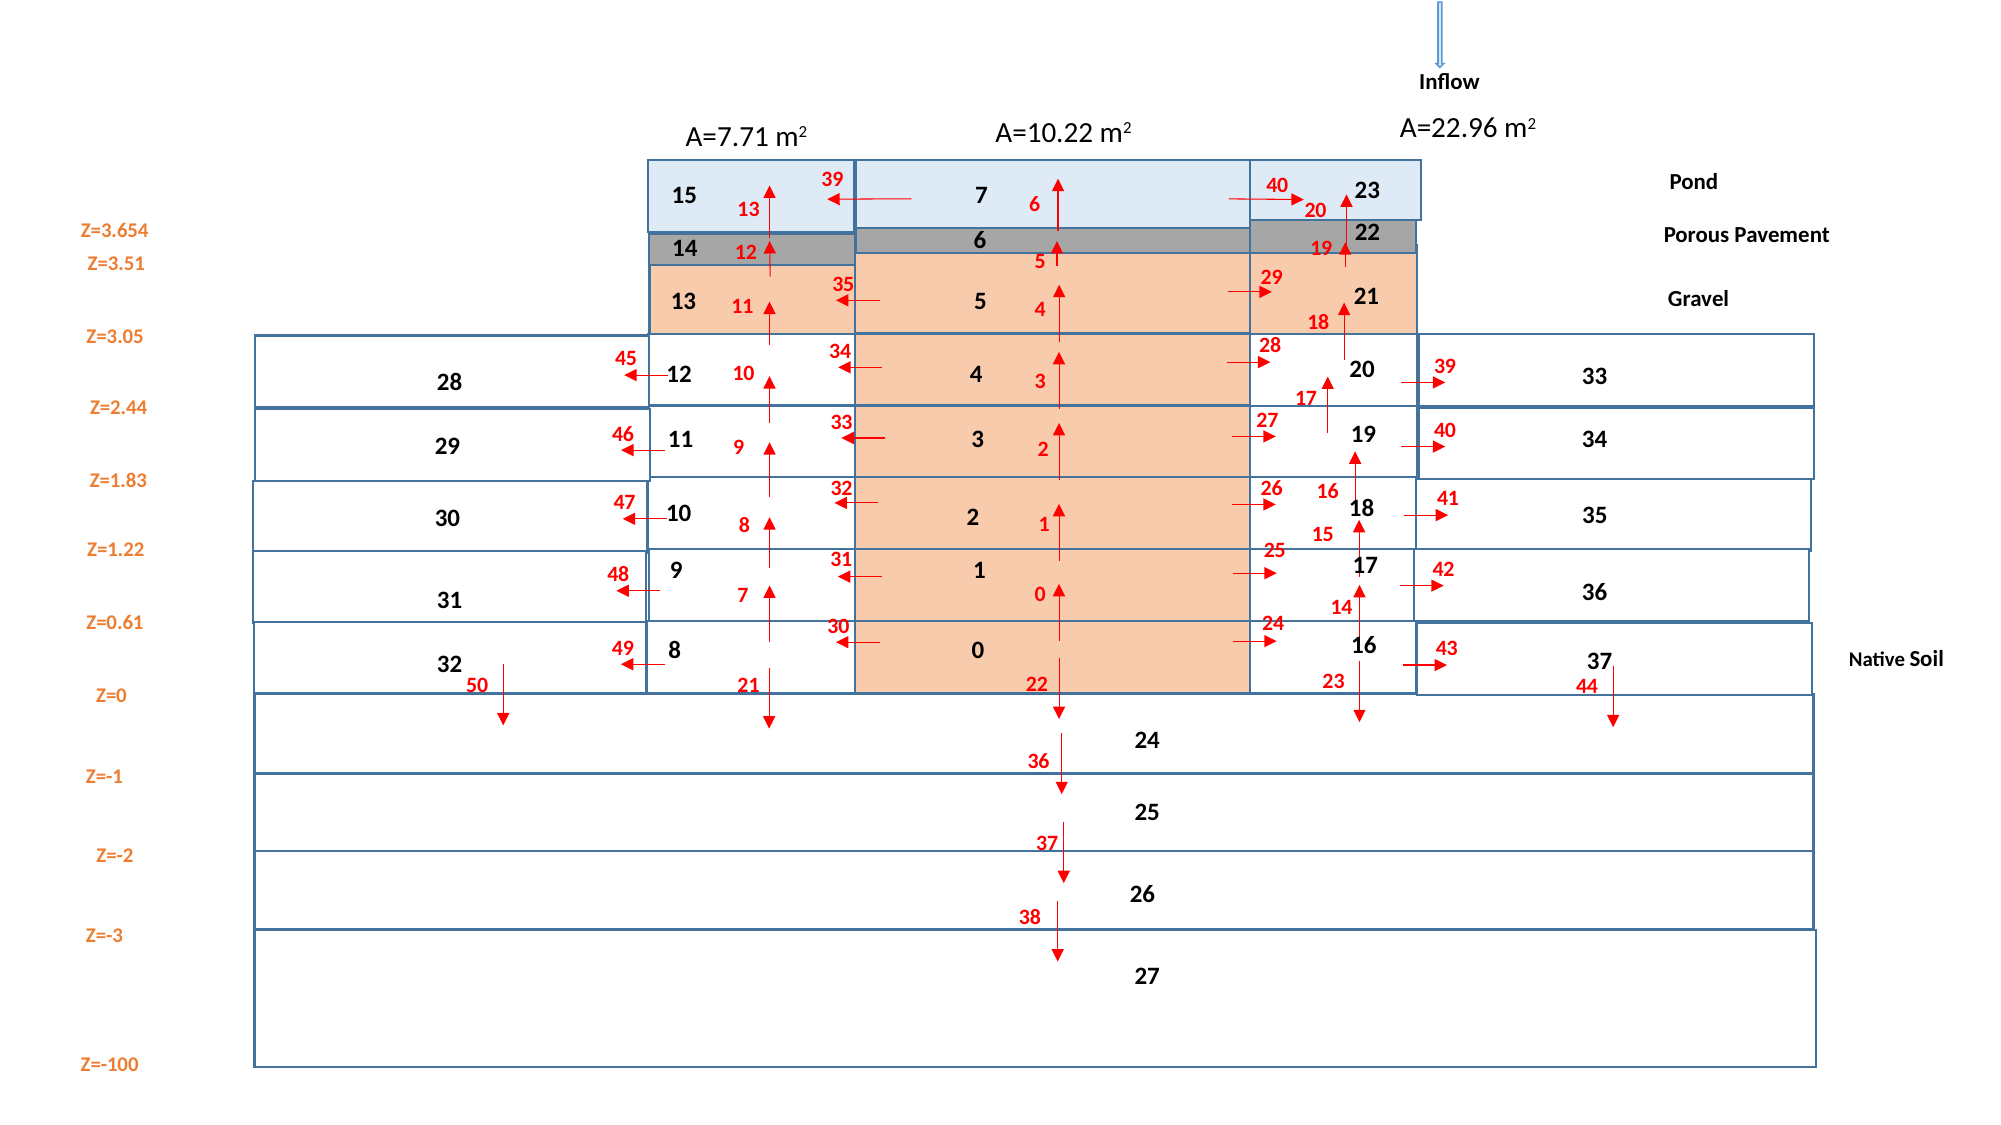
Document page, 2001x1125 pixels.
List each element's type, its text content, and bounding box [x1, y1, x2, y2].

text_box 26 [1115, 870, 1171, 916]
text_box 40 [1251, 163, 1304, 198]
text_box A=10.22 m2 [980, 106, 1171, 156]
text_box 39 [806, 157, 859, 199]
text_box 39 [1419, 343, 1472, 385]
text_box Gravel [1653, 275, 1745, 318]
text_box [713, 233, 719, 266]
text_box 2 [1022, 426, 1059, 468]
text_box Z=2.44 [75, 386, 166, 427]
text_box Z=3.654 [66, 209, 172, 250]
text_box 25 [1119, 788, 1176, 834]
text_box 49 [597, 625, 649, 667]
text_box 7 [960, 171, 1003, 216]
text_box 4 [955, 350, 998, 395]
text_box 29 [420, 422, 476, 468]
text_box 14 [657, 223, 713, 269]
text_box 17 [1280, 375, 1333, 417]
text_box 11 [716, 284, 769, 326]
text_box 20 [1289, 188, 1340, 230]
text_box 13 [656, 277, 712, 322]
text_box [1418, 333, 1815, 406]
text_box 45 [600, 336, 653, 378]
text_box Z=1.22 [72, 527, 164, 568]
text_box 3 [1019, 359, 1059, 401]
text_box 20 [1334, 344, 1390, 390]
text_box Pond [1654, 159, 1733, 202]
text_box [253, 929, 1817, 1068]
text_box [1415, 478, 1812, 552]
text_box 30 [812, 604, 865, 646]
text_box [648, 550, 854, 622]
text_box 13 [722, 186, 769, 228]
text_box 8 [653, 626, 696, 671]
text_box [1416, 622, 1813, 696]
text_box 14 [1315, 585, 1359, 627]
text_box [855, 229, 958, 254]
text_box 15 [1297, 511, 1334, 553]
text_box 38 [1004, 895, 1057, 937]
text_box 32 [815, 466, 868, 508]
text_box 8 [724, 503, 765, 571]
text_box 37 [1572, 636, 1628, 682]
text_box 19 [1336, 410, 1392, 456]
text_box Z=-2 [81, 834, 173, 875]
text_box 12 [719, 230, 772, 272]
text_box 47 [598, 480, 651, 522]
text_box Z=3.51 [72, 242, 186, 282]
text_box [1249, 553, 1337, 622]
text_box 1 [1023, 501, 1065, 570]
text_box 42 [1417, 547, 1470, 589]
text_box Z=-3 [71, 914, 162, 955]
text_box 1 [958, 546, 1001, 592]
text_box [854, 550, 1249, 622]
text_box Z=3.05 [71, 315, 163, 355]
text_box 9 [654, 546, 698, 592]
text_box 19 [1295, 230, 1348, 268]
text_box 44 [1561, 664, 1613, 706]
text_box 5 [959, 277, 1002, 322]
text_box 2 [961, 492, 982, 546]
text_box [253, 621, 647, 694]
text_box 36 [1012, 739, 1061, 781]
text_box 36 [1567, 567, 1623, 613]
text_box 13 [770, 186, 775, 228]
text_box [772, 233, 856, 266]
text_box [1418, 406, 1815, 480]
text_box 40 [1251, 200, 1304, 205]
text_box 24 [1247, 600, 1300, 642]
text_box [651, 478, 854, 550]
text_box 34 [1567, 414, 1623, 460]
text_box 27 [1241, 397, 1294, 439]
text_box [647, 159, 856, 233]
text_box 46 [597, 411, 650, 453]
text_box Z=1.83 [75, 459, 166, 499]
text_box 10 [717, 351, 770, 393]
text_box 50 [451, 662, 504, 704]
text_box 16 [1301, 469, 1354, 511]
text_box [1249, 478, 1301, 528]
text_box 48 [592, 552, 645, 594]
text_box 22 [1340, 208, 1346, 253]
text_box [254, 408, 651, 480]
text_box 27 [1119, 951, 1176, 997]
text_box 34 [814, 328, 867, 370]
text_box [648, 233, 657, 266]
text_box 33 [1567, 351, 1623, 397]
text_box Porous Pavement [1649, 211, 1846, 254]
text_box 28 [422, 358, 478, 404]
text_box [1249, 342, 1344, 397]
text_box 18 [1292, 300, 1344, 342]
text_box 21 [1339, 271, 1395, 317]
text_box [1433, 1, 1447, 69]
text_box [650, 405, 854, 478]
text_box [254, 334, 650, 408]
text_box 10 [651, 489, 709, 565]
text_box Z=0.61 [71, 601, 163, 642]
text_box [1352, 221, 1417, 254]
text_box [1333, 335, 1418, 407]
text_box 30 [420, 494, 476, 539]
text_box 14 [1360, 586, 1368, 620]
text_box 22 [1011, 662, 1059, 704]
text_box 15 [656, 171, 713, 216]
text_box 25 [1248, 528, 1301, 570]
text_box [855, 159, 1251, 229]
text_box 16 [1336, 620, 1392, 666]
text_box 9 [718, 425, 760, 467]
text_box [1249, 159, 1422, 221]
text_box 5 [1019, 239, 1061, 281]
text_box 12 [651, 350, 708, 395]
text_box [854, 407, 1249, 478]
text_box [854, 478, 1249, 550]
text_box 7 [722, 573, 764, 615]
text_box [647, 620, 854, 693]
text_box 43 [1421, 626, 1473, 668]
text_box 0 [1019, 571, 1061, 613]
text_box [253, 773, 1815, 850]
text_box 41 [1422, 476, 1475, 518]
text_box 35 [817, 261, 870, 303]
text_box 4 [1019, 287, 1059, 329]
text_box [1249, 221, 1295, 254]
text_box 23 [1307, 659, 1359, 701]
text_box [1356, 478, 1415, 550]
text_box [253, 693, 1815, 773]
text_box 31 [422, 575, 478, 621]
text_box 28 [1244, 323, 1297, 365]
text_box [1368, 550, 1413, 622]
text_box 32 [422, 639, 478, 685]
text_box Native Soil [1833, 635, 1960, 678]
text_box 23 [1339, 166, 1396, 211]
text_box [253, 850, 1815, 929]
text_box Z=-1 [71, 755, 162, 796]
text_box Inflow [1404, 59, 1533, 102]
text_box [252, 550, 647, 624]
text_box [648, 266, 854, 335]
text_box [1360, 622, 1416, 693]
text_box Z=-100 [65, 1042, 157, 1083]
text_box 11 [653, 415, 709, 461]
text_box 24 [1119, 716, 1176, 762]
text_box 22 [1346, 208, 1396, 253]
text_box [252, 480, 648, 554]
text_box 21 [722, 663, 775, 705]
text_box A=22.96 m2 [1384, 101, 1583, 151]
text_box 0 [956, 626, 1000, 671]
text_box 29 [1245, 254, 1298, 296]
text_box [1413, 548, 1810, 622]
text_box [854, 622, 1249, 693]
text_box A=7.71 m2 [670, 109, 870, 160]
text_box [1249, 407, 1418, 478]
text_box 6 [1014, 182, 1056, 224]
text_box 40 [1419, 408, 1472, 449]
text_box [854, 334, 1249, 407]
text_box 6 [958, 216, 1002, 262]
text_box 31 [815, 536, 868, 578]
text_box 2 [1060, 426, 1064, 468]
text_box [1249, 622, 1336, 693]
text_box Z=0 [81, 674, 172, 715]
text_box 33 [815, 400, 868, 442]
text_box [1002, 229, 1249, 254]
text_box 17 [1337, 541, 1394, 586]
text_box [650, 335, 854, 405]
text_box [854, 254, 1249, 334]
text_box 18 [1334, 484, 1391, 559]
text_box [1249, 244, 1418, 335]
text_box 3 [956, 415, 999, 461]
text_box 37 [1021, 821, 1073, 863]
text_box 35 [1567, 491, 1623, 536]
text_box 26 [1245, 465, 1298, 507]
